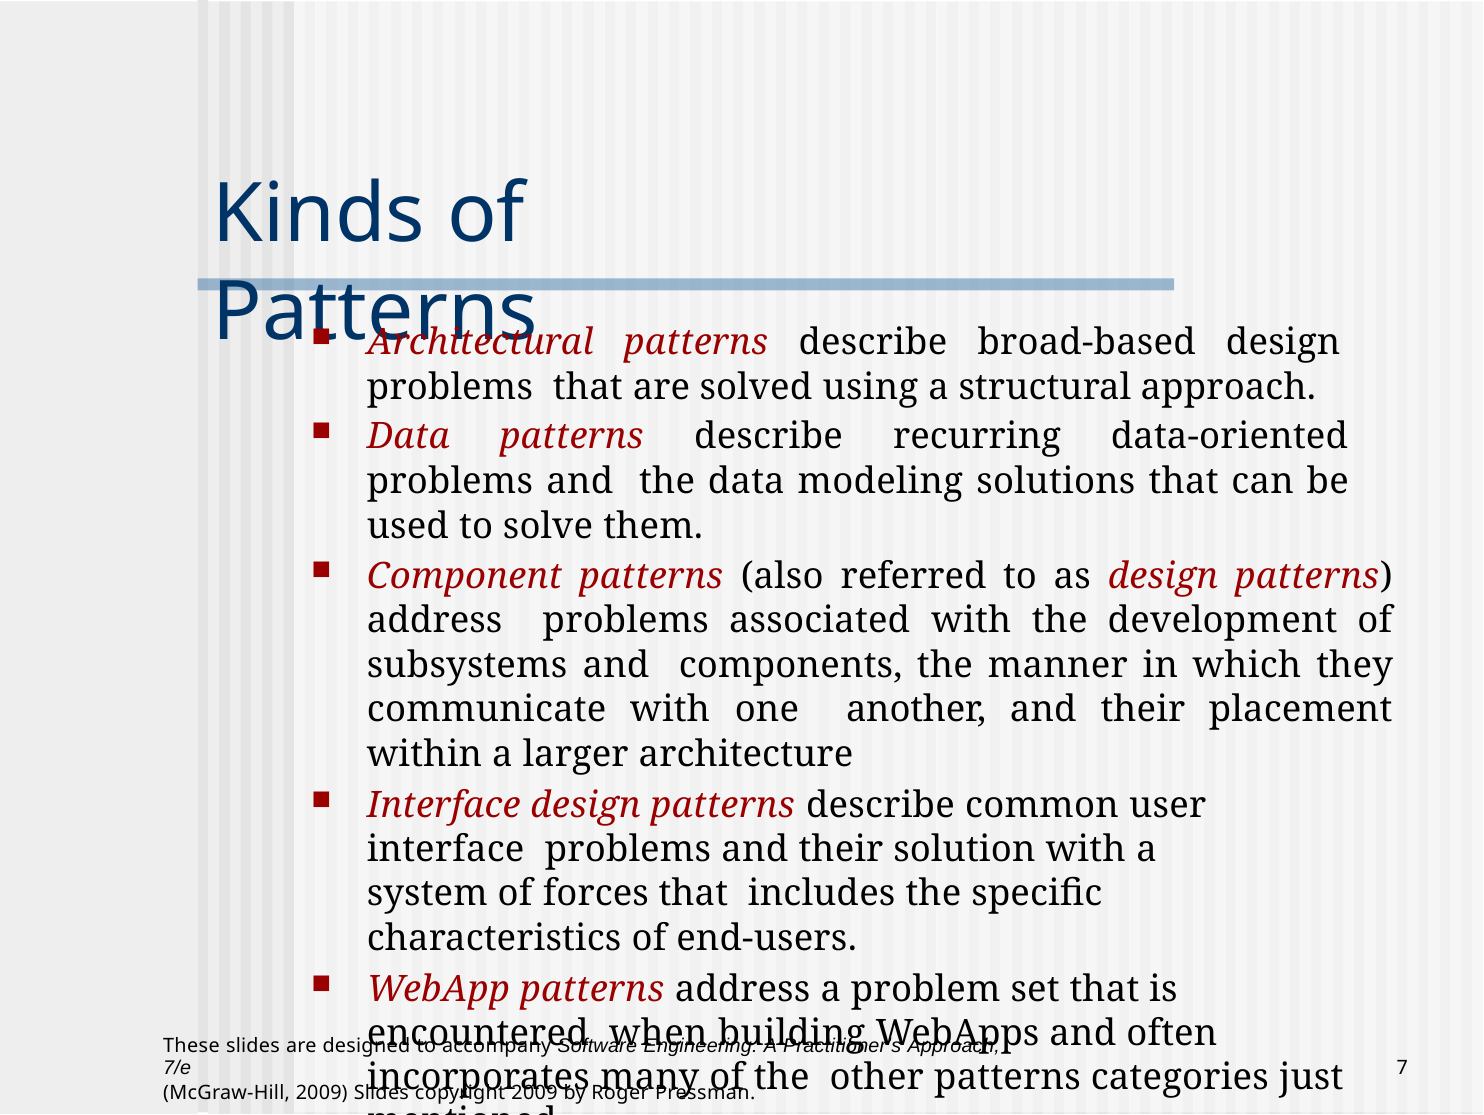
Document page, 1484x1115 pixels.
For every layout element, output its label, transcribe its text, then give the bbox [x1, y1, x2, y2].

footer These slides are designed to accompany Software Engineering: A Practitionerʼs Approach, 7/e (McGraw-Hill, 2009) Slides copyright 2009 by Roger Pressman. [161, 1035, 309, 1115]
slide_number 10 [1394, 1059, 1426, 1115]
text_box Architectural patterns describe broad-based design problems that are solved using a structural approach. Data patterns describe recurring data-oriented problems and the data modeling solutions that can be used to solve them. Component patterns (also referred to as design patterns) address problems associated with the development of subsystems and components, the manner in which they communicate with one another, and their placement within a larger architecture Interface design patterns describe common user interface problems and their solution with a system of forces that includes the specific characteristics of end-users. WebApp patterns address a problem set that is encountered when building WebApps and often incorporates many of the other patterns categories just mentioned. [309, 315, 1394, 1115]
title Kinds of Patterns [210, 156, 843, 357]
